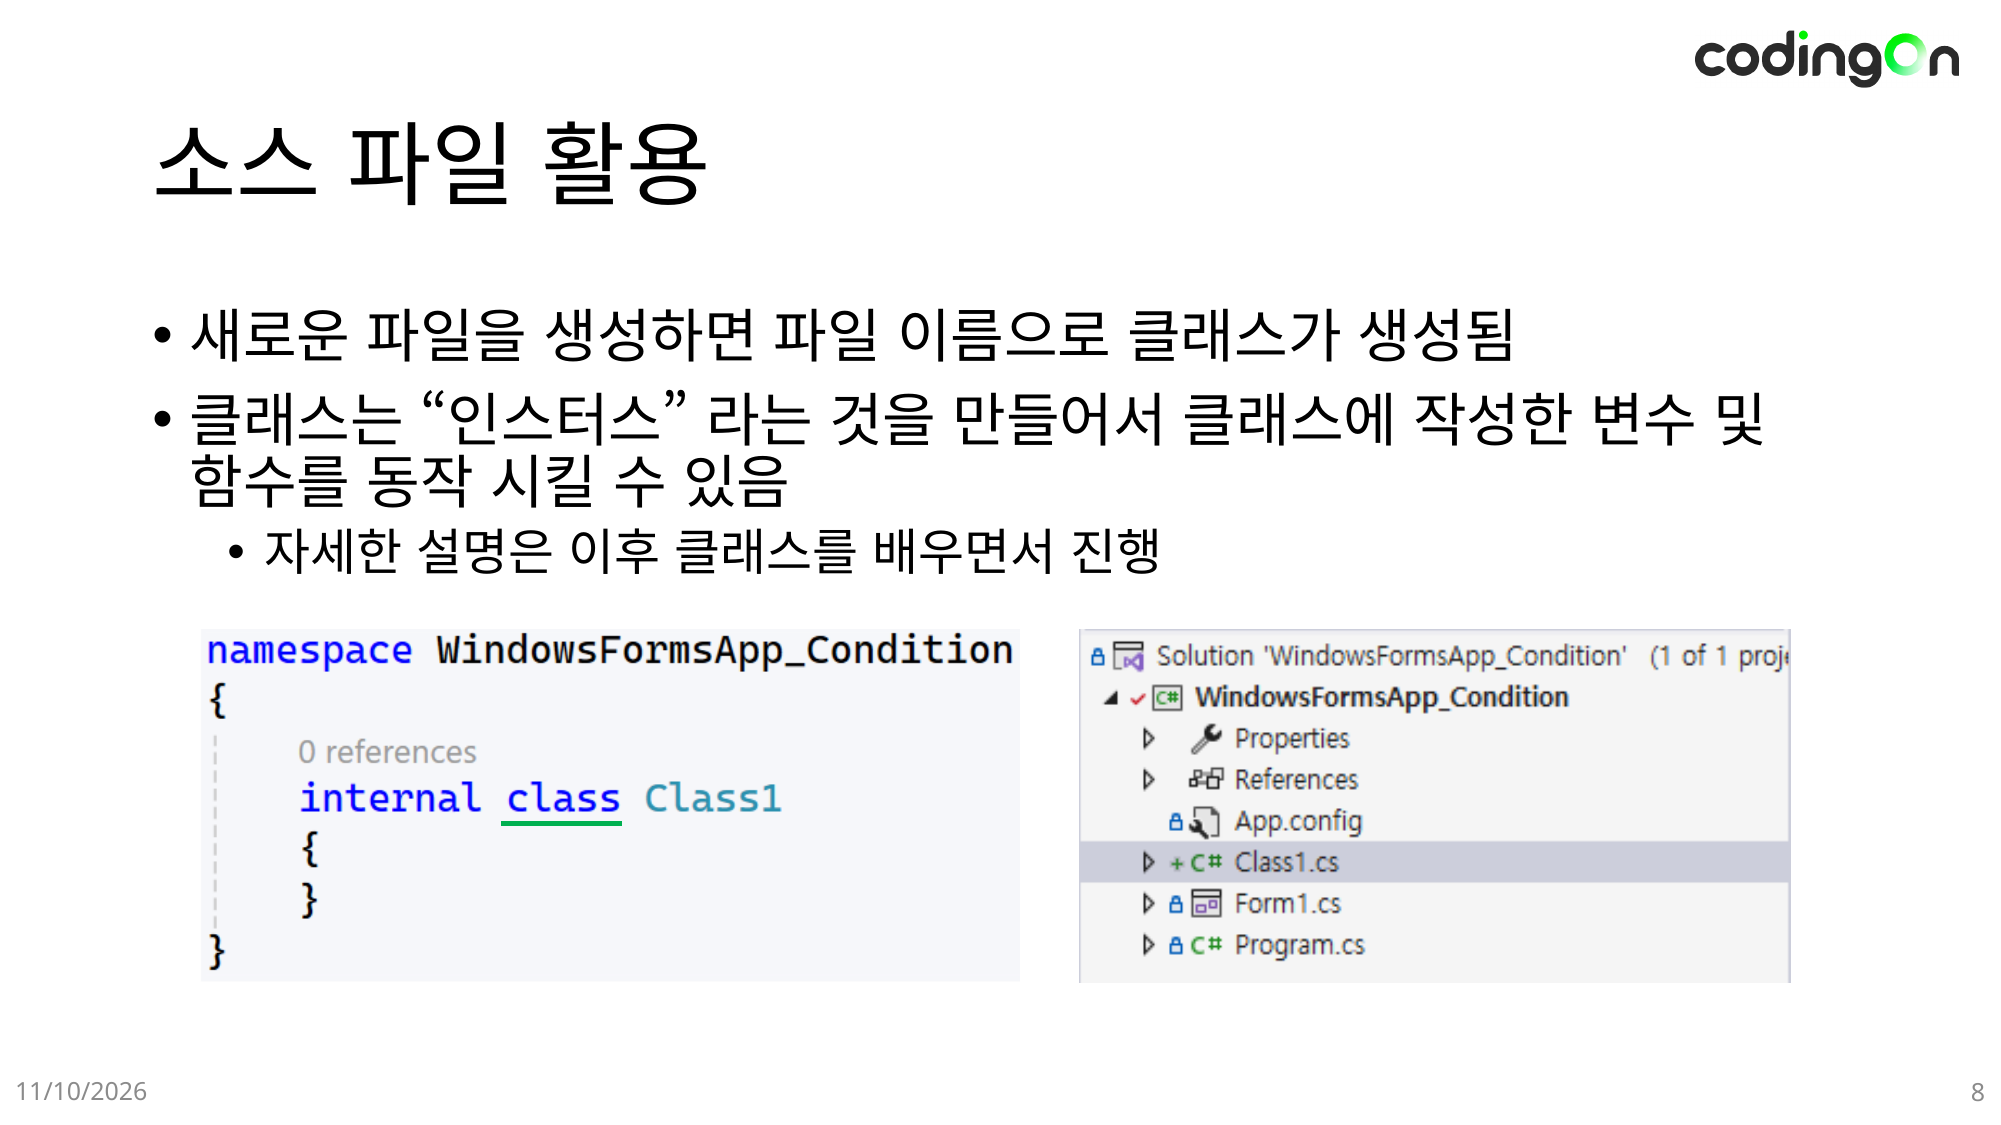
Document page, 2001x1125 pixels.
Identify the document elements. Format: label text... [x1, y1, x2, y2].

slide_number 8 [1550, 1063, 2000, 1124]
picture [197, 629, 1020, 983]
picture [1079, 629, 1791, 983]
title 소스 파일 활용 [137, 59, 1863, 278]
picture [1695, 30, 1959, 88]
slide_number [0, 1062, 450, 1123]
list 새로운 파일을 생성하면 파일 이름으로 클래스가 생성됨 클래스는 “인스터스” 라는 것을 만들어서 클래스에 작성한 변수 및 함수를 동작 시킬 수 있음 자세한 설명은 이후 클래스를 배우면서 진행 [137, 299, 1863, 1014]
